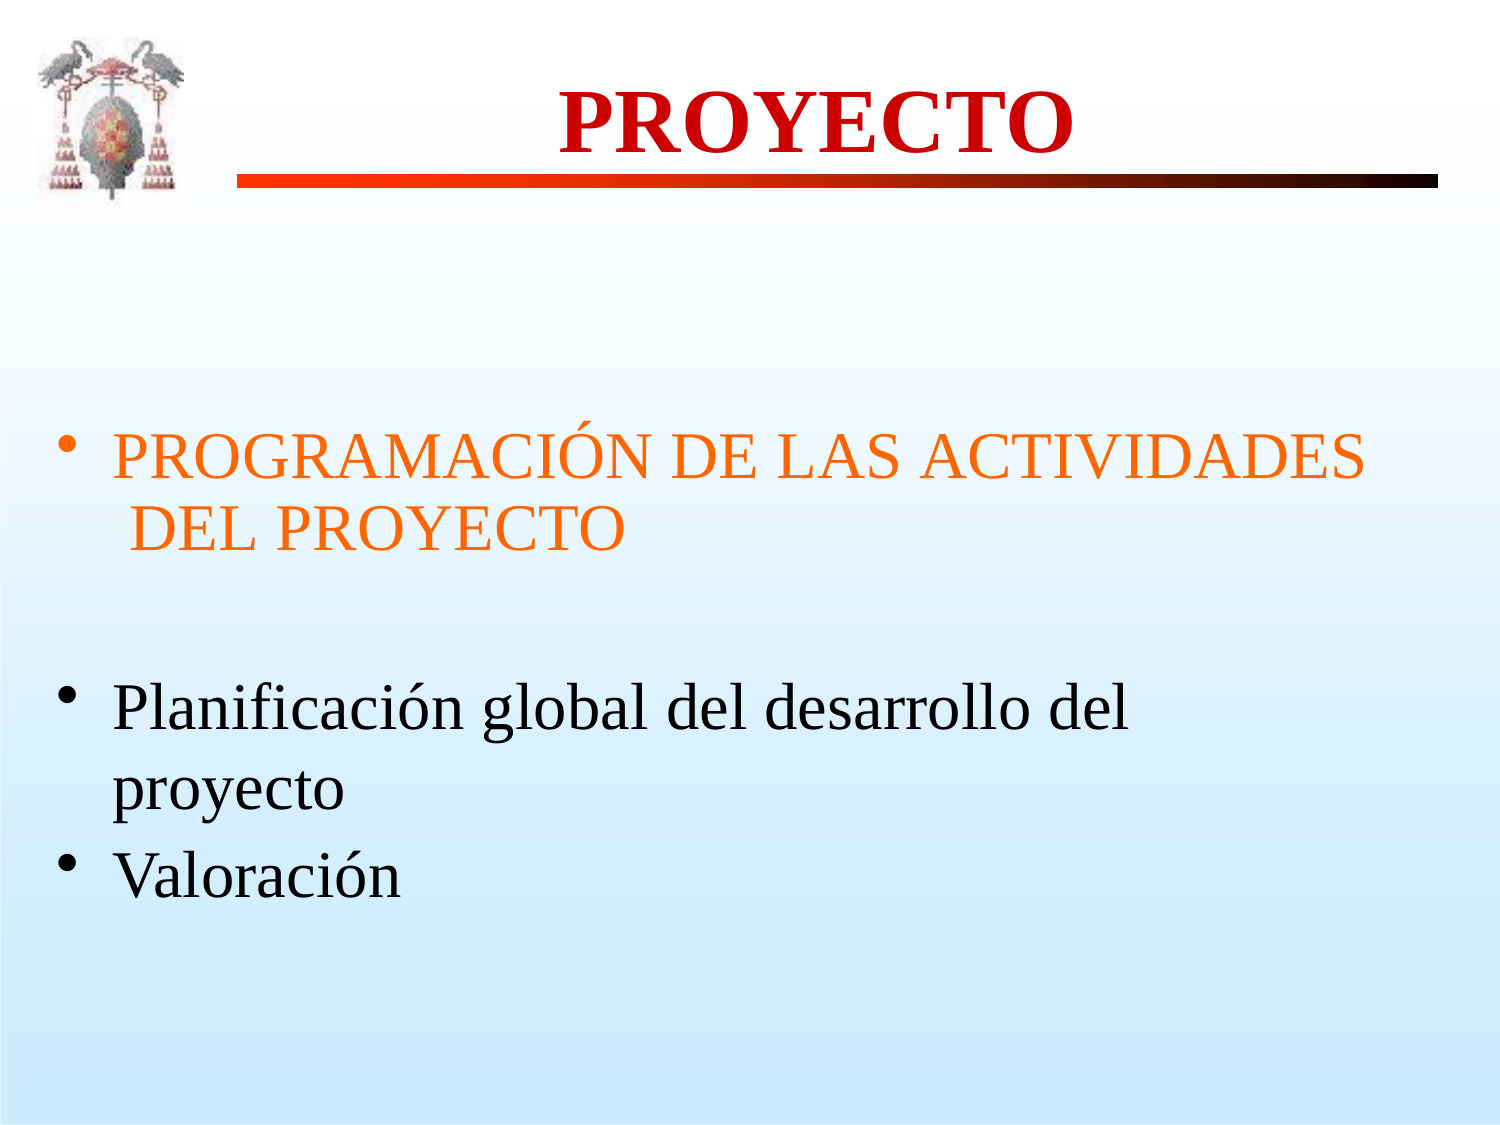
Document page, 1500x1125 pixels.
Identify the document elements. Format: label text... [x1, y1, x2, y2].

text_box PROGRAMACIÓN DE LAS ACTIVIDADES DEL PROYECTO Planificación global del desarrollo del proyecto Valoración [54, 408, 1380, 911]
title PROYECTO [556, 58, 1082, 249]
picture [0, 0, 1500, 1125]
